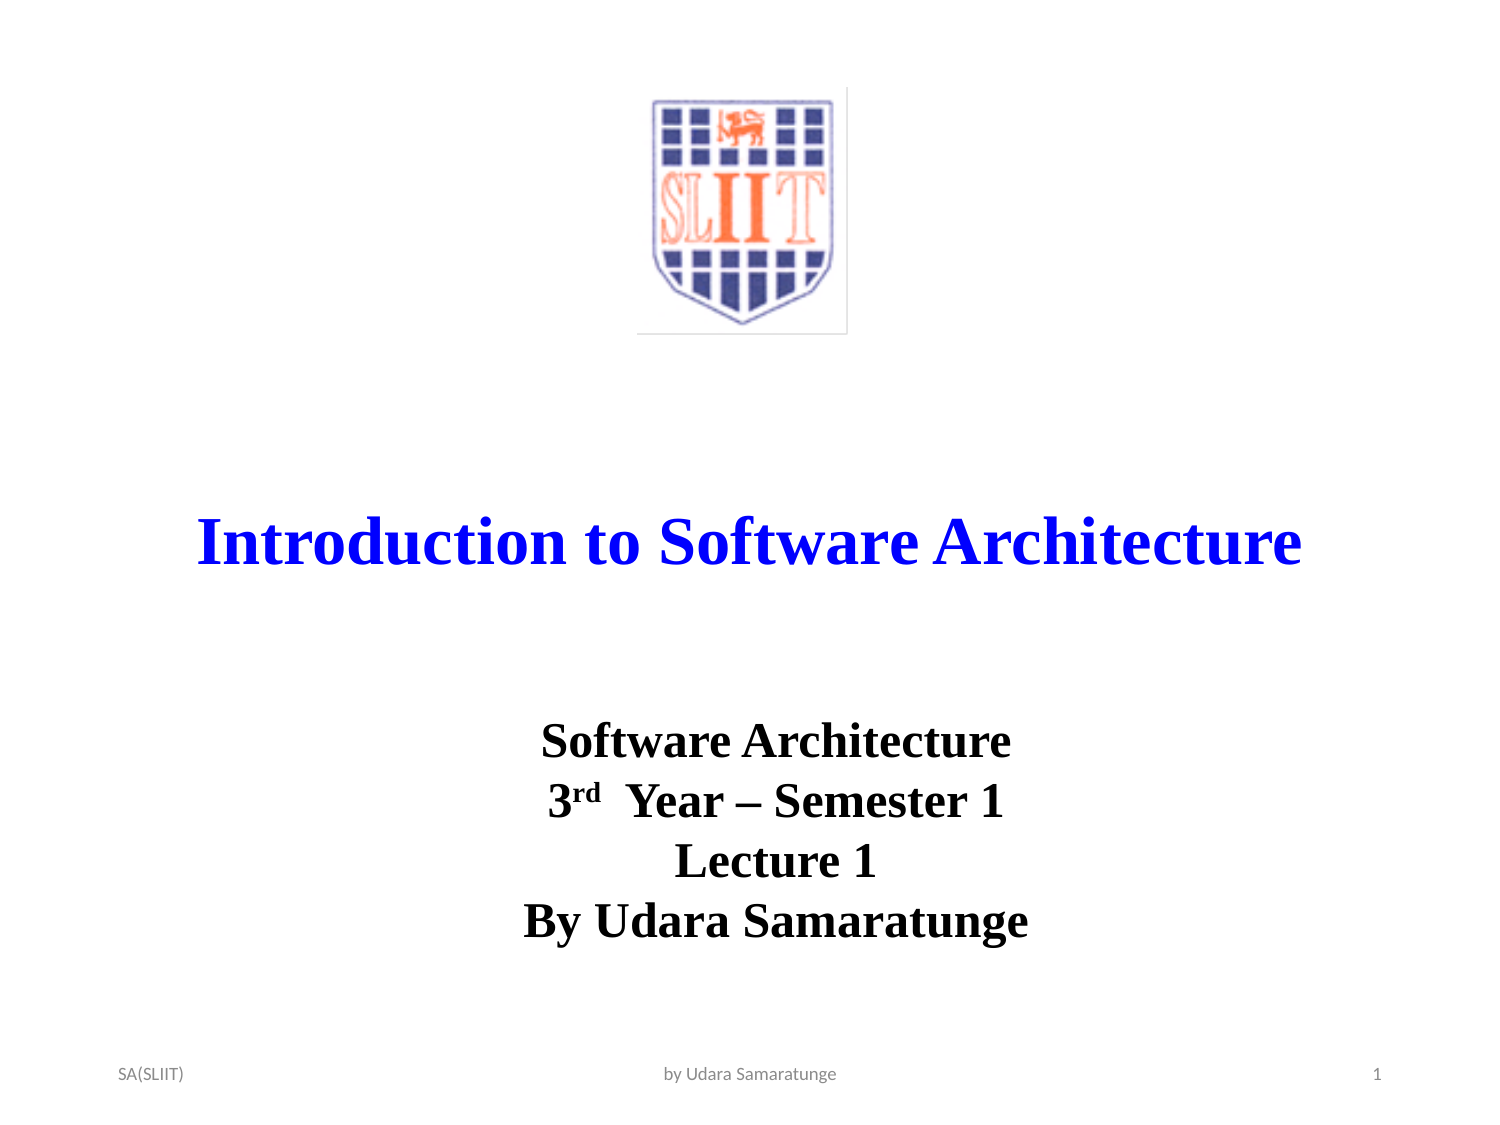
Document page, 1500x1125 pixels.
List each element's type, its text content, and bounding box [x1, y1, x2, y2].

text_box Software Architecture 3rd Year – Semester 1 Lecture 1 By Udara Samaratunge [287, 700, 1265, 956]
slide_number SA(SLIIT) [103, 1042, 441, 1103]
footer by Udara Samaratunge [496, 1042, 1004, 1103]
title Introduction to Software Architecture [168, 437, 1332, 588]
picture [637, 87, 850, 337]
slide_number 1 [1059, 1042, 1397, 1103]
